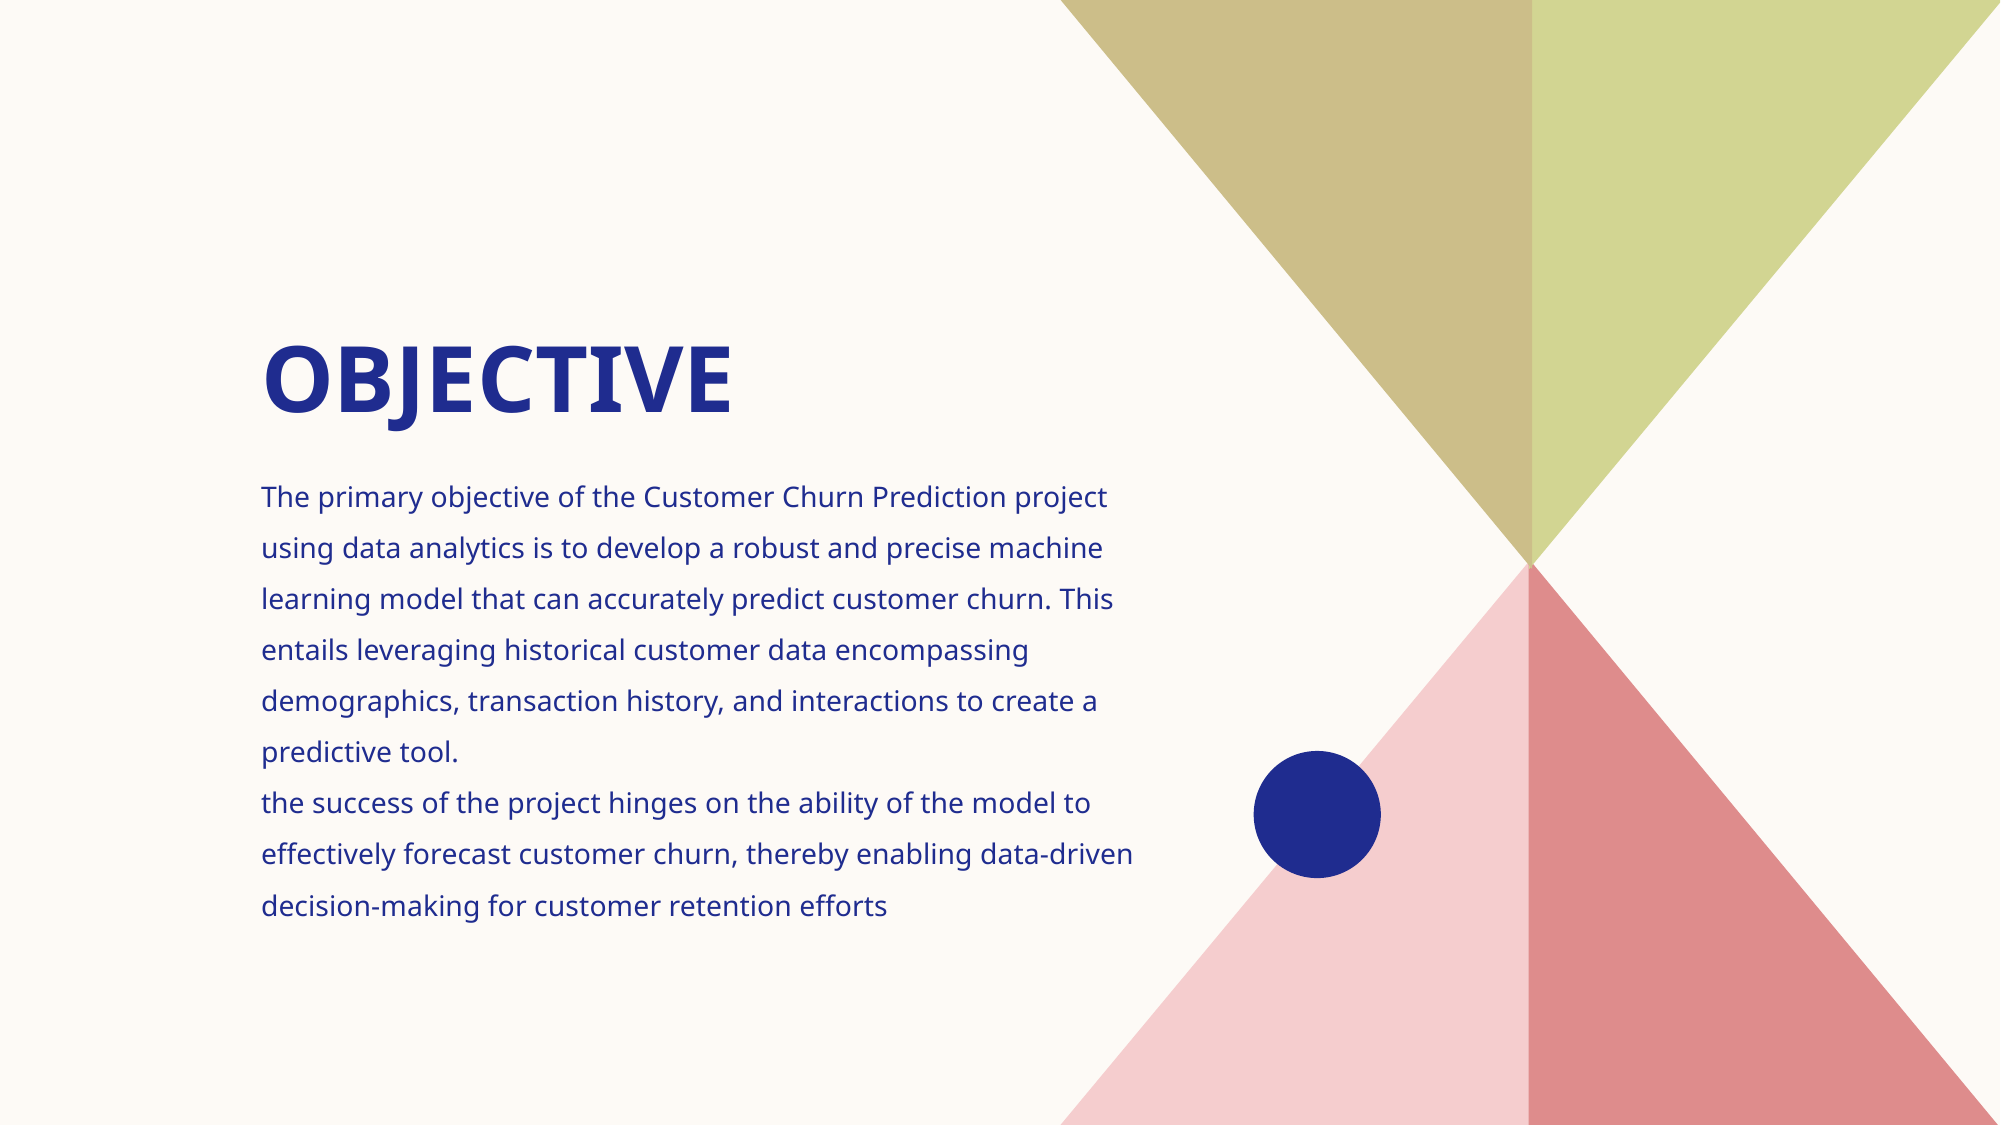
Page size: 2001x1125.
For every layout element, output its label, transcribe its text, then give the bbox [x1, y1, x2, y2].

list The primary objective of the Customer Churn Prediction project using data analytics is to develop a robust and precise machine learning model that can accurately predict customer churn. This entails leveraging historical customer data encompassing demographics, transaction history, and interactions to create a predictive tool. the success of the project hinges on the ability of the model to effectively forecast customer churn, thereby enabling data-driven decision-making for customer retention efforts [246, 454, 1180, 967]
title OBJECTIVE [246, 14, 1180, 438]
